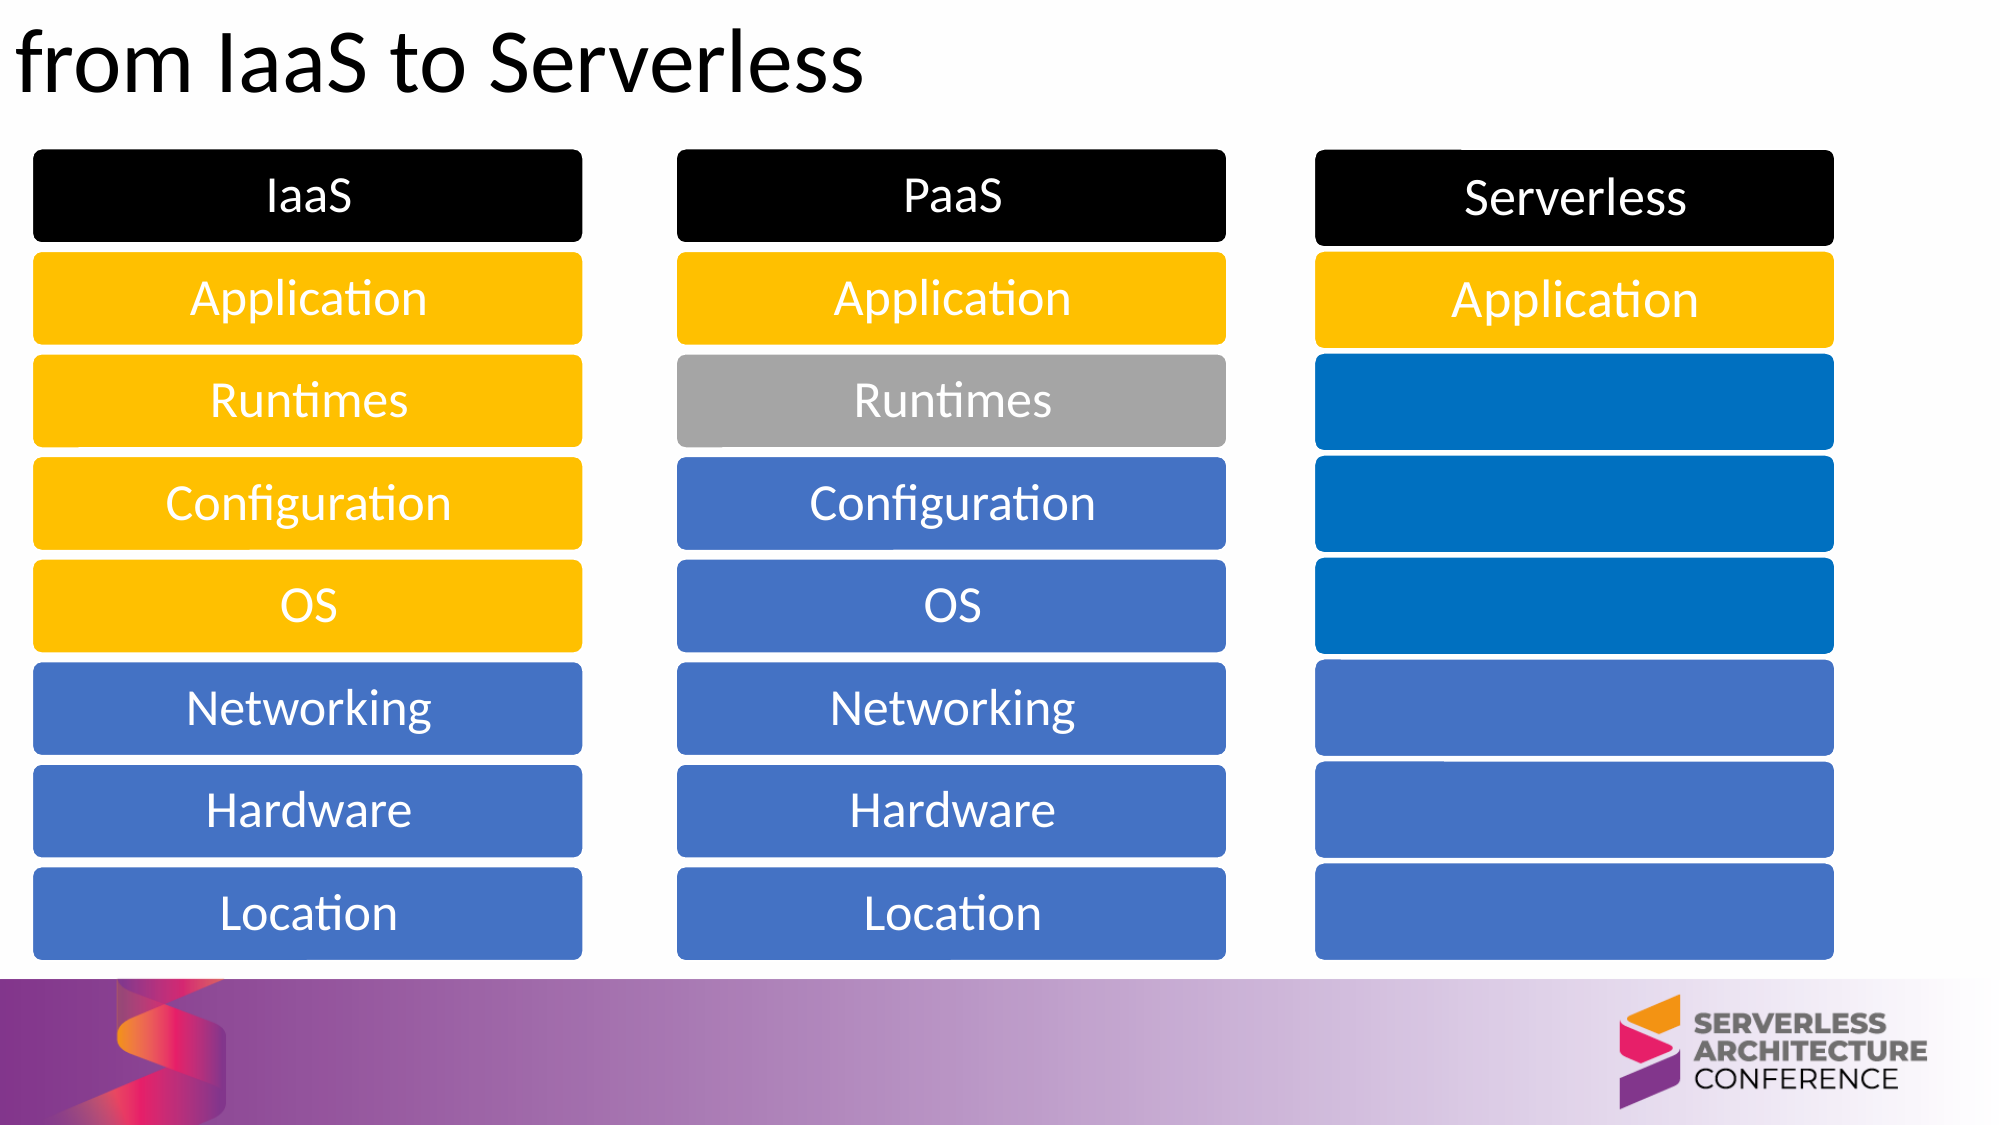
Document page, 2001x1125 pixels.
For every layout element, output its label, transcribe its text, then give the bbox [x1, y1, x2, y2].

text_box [1314, 148, 1836, 962]
title from IaaS to Serverless [0, 3, 1725, 123]
picture [0, 0, 2000, 1125]
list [31, 148, 1228, 962]
